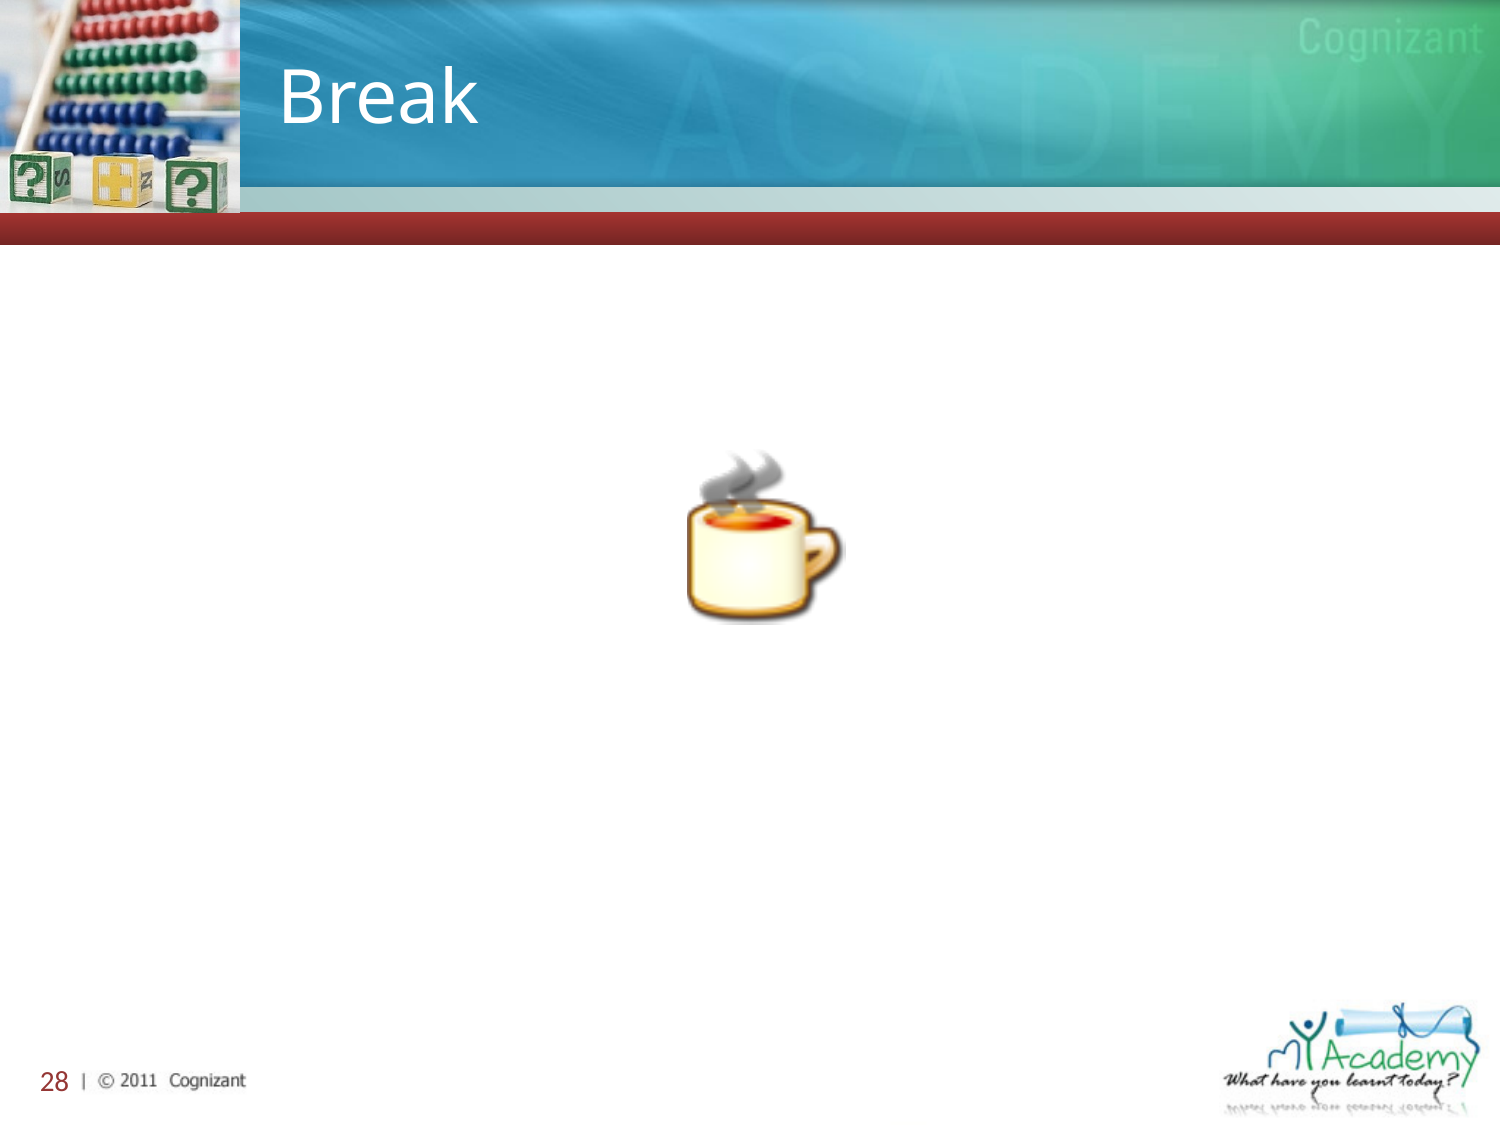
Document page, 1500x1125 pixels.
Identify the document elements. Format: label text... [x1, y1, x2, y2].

picture [0, 245, 1500, 1125]
slide_number 28 [24, 1054, 100, 1100]
picture [0, 0, 262, 213]
title Break [262, 0, 1500, 188]
